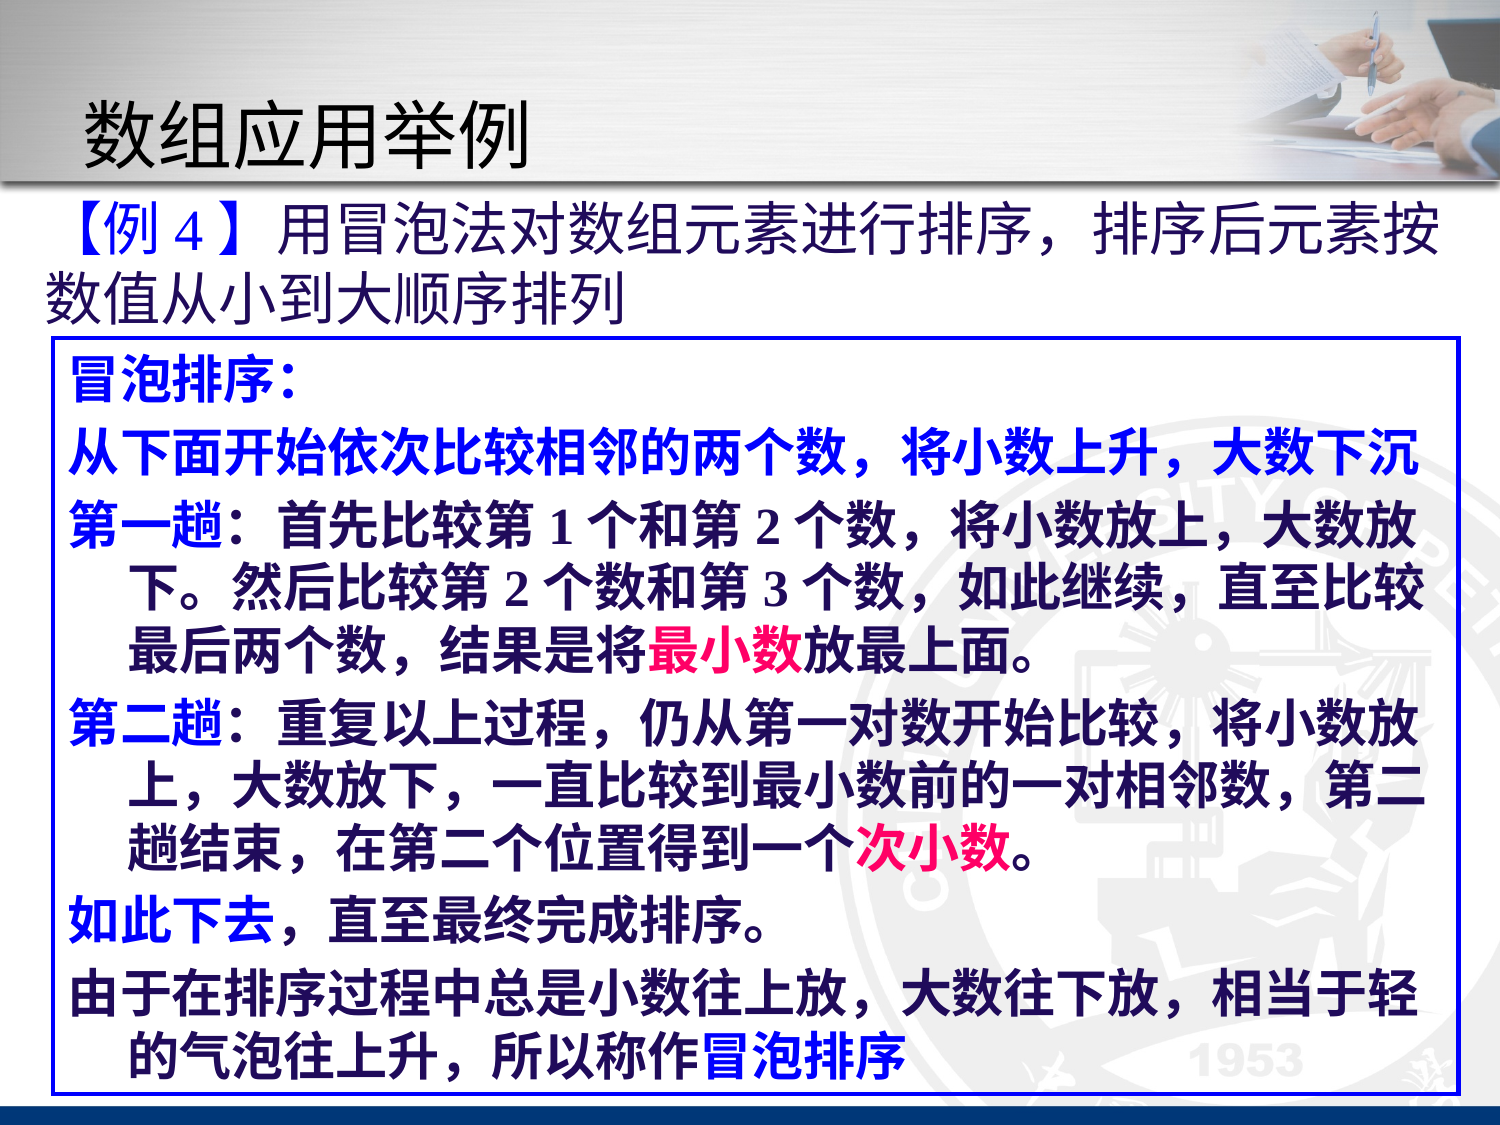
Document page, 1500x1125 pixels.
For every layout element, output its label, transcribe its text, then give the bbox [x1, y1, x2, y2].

text_box 冒泡排序： 从下面开始依次比较相邻的两个数，将小数上升，大数下沉 第一趟：首先比较第1个和第2个数，将小数放上，大数放下。然后比较第2个数和第3个数，如此继续，直至比较最后两个数，结果是将最小数放最上面。 第二趟：重复以上过程，仍从第一对数开始比较，将小数放上，大数放下，一直比较到最小数前的一对相邻数，第二趟结束，在第二个位置得到一个次小数。 如此下去，直至最终完成排序。 由于在排序过程中总是小数往上放，大数往下放，相当于轻的气泡往上升，所以称作冒泡排序 [53, 338, 1459, 1094]
text_box 【例4】用冒泡法对数组元素进行排序，排序后元素按数值从小到大顺序排列 [29, 184, 1471, 327]
picture [0, 0, 1500, 1125]
title 数组应用举例 [67, 80, 1418, 184]
